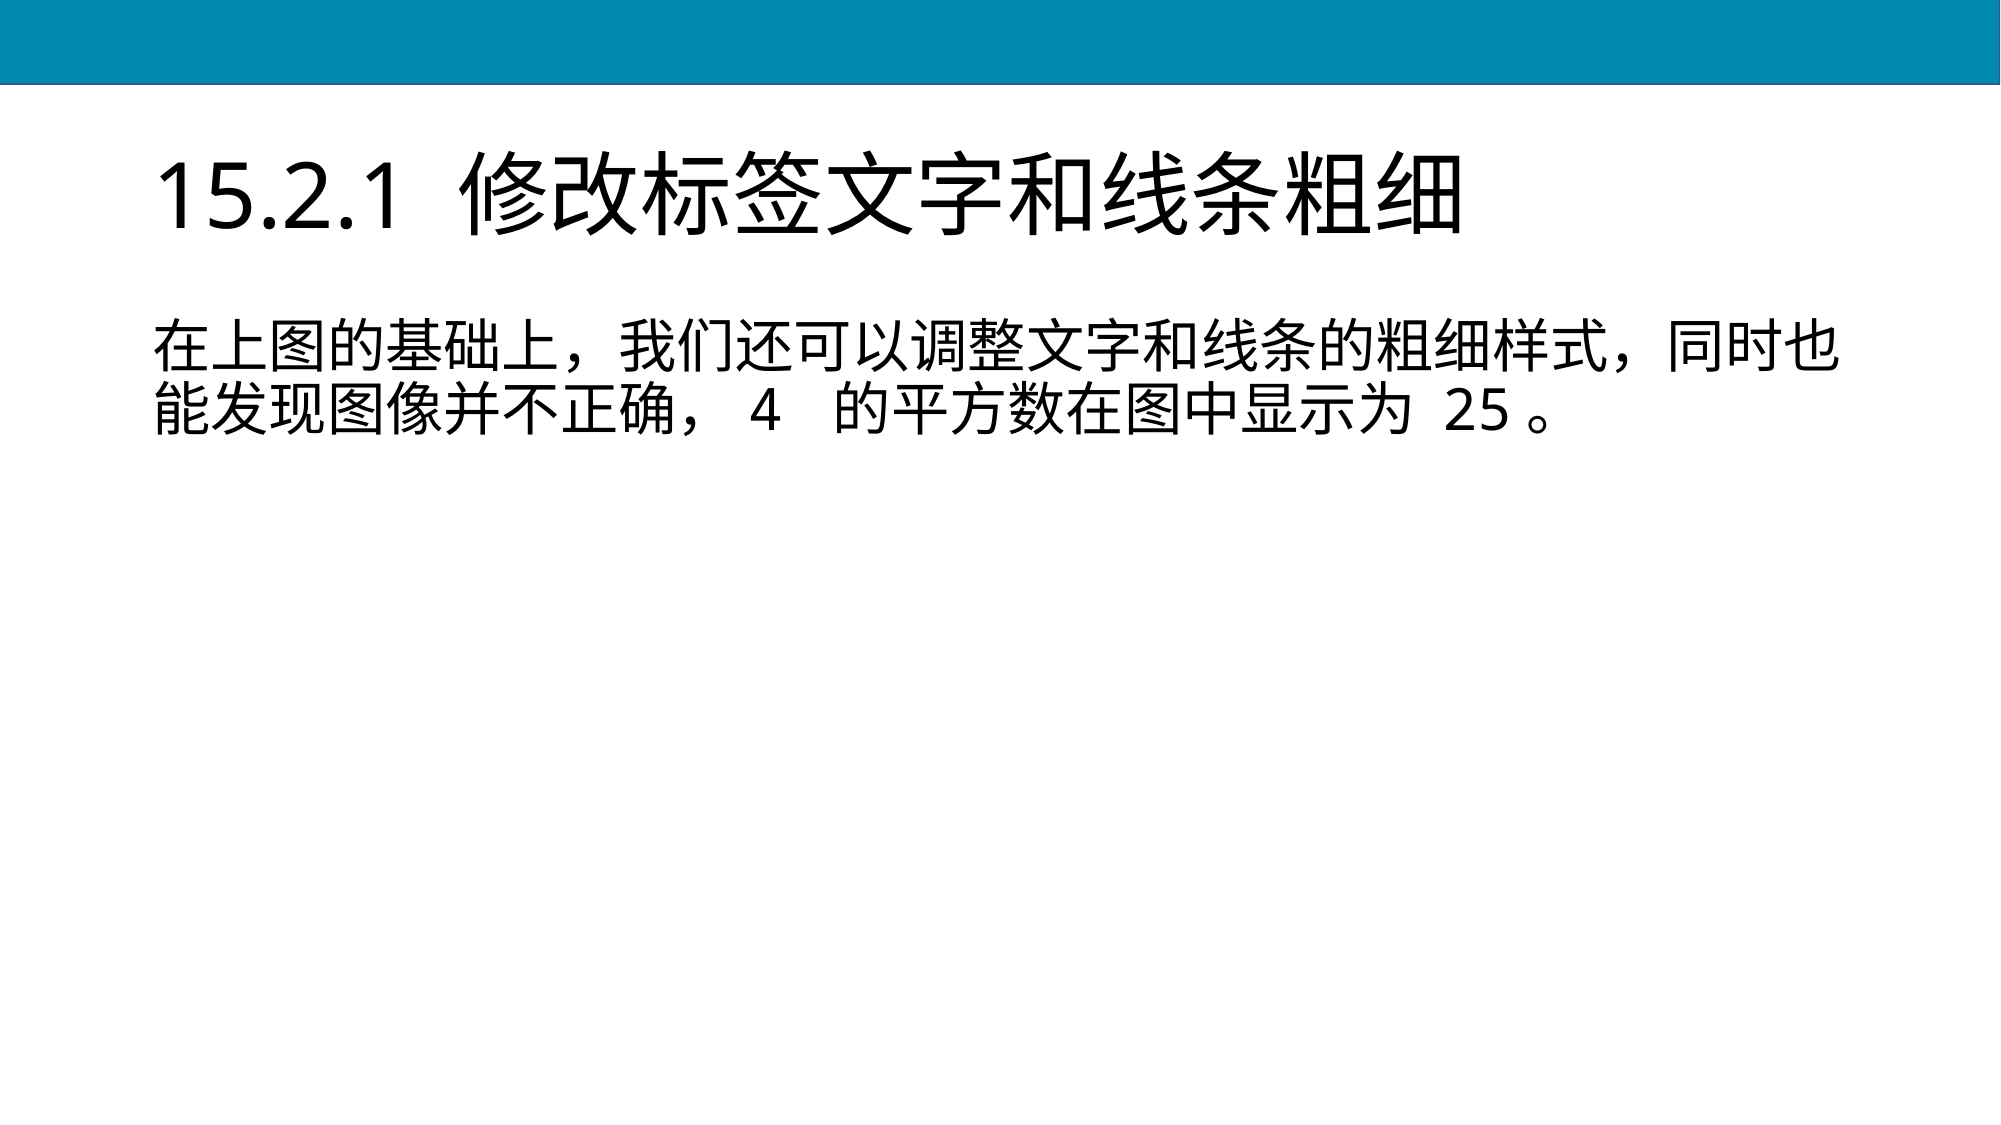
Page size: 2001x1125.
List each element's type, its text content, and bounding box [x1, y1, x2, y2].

list 在上图的基础上，我们还可以调整文字和线条的粗细样式，同时也能发现图像并不正确，4 的平方数在图中显示为 25。 [137, 310, 1863, 1024]
title 15.2.1 修改标签文字和线条粗细 [137, 115, 1863, 282]
